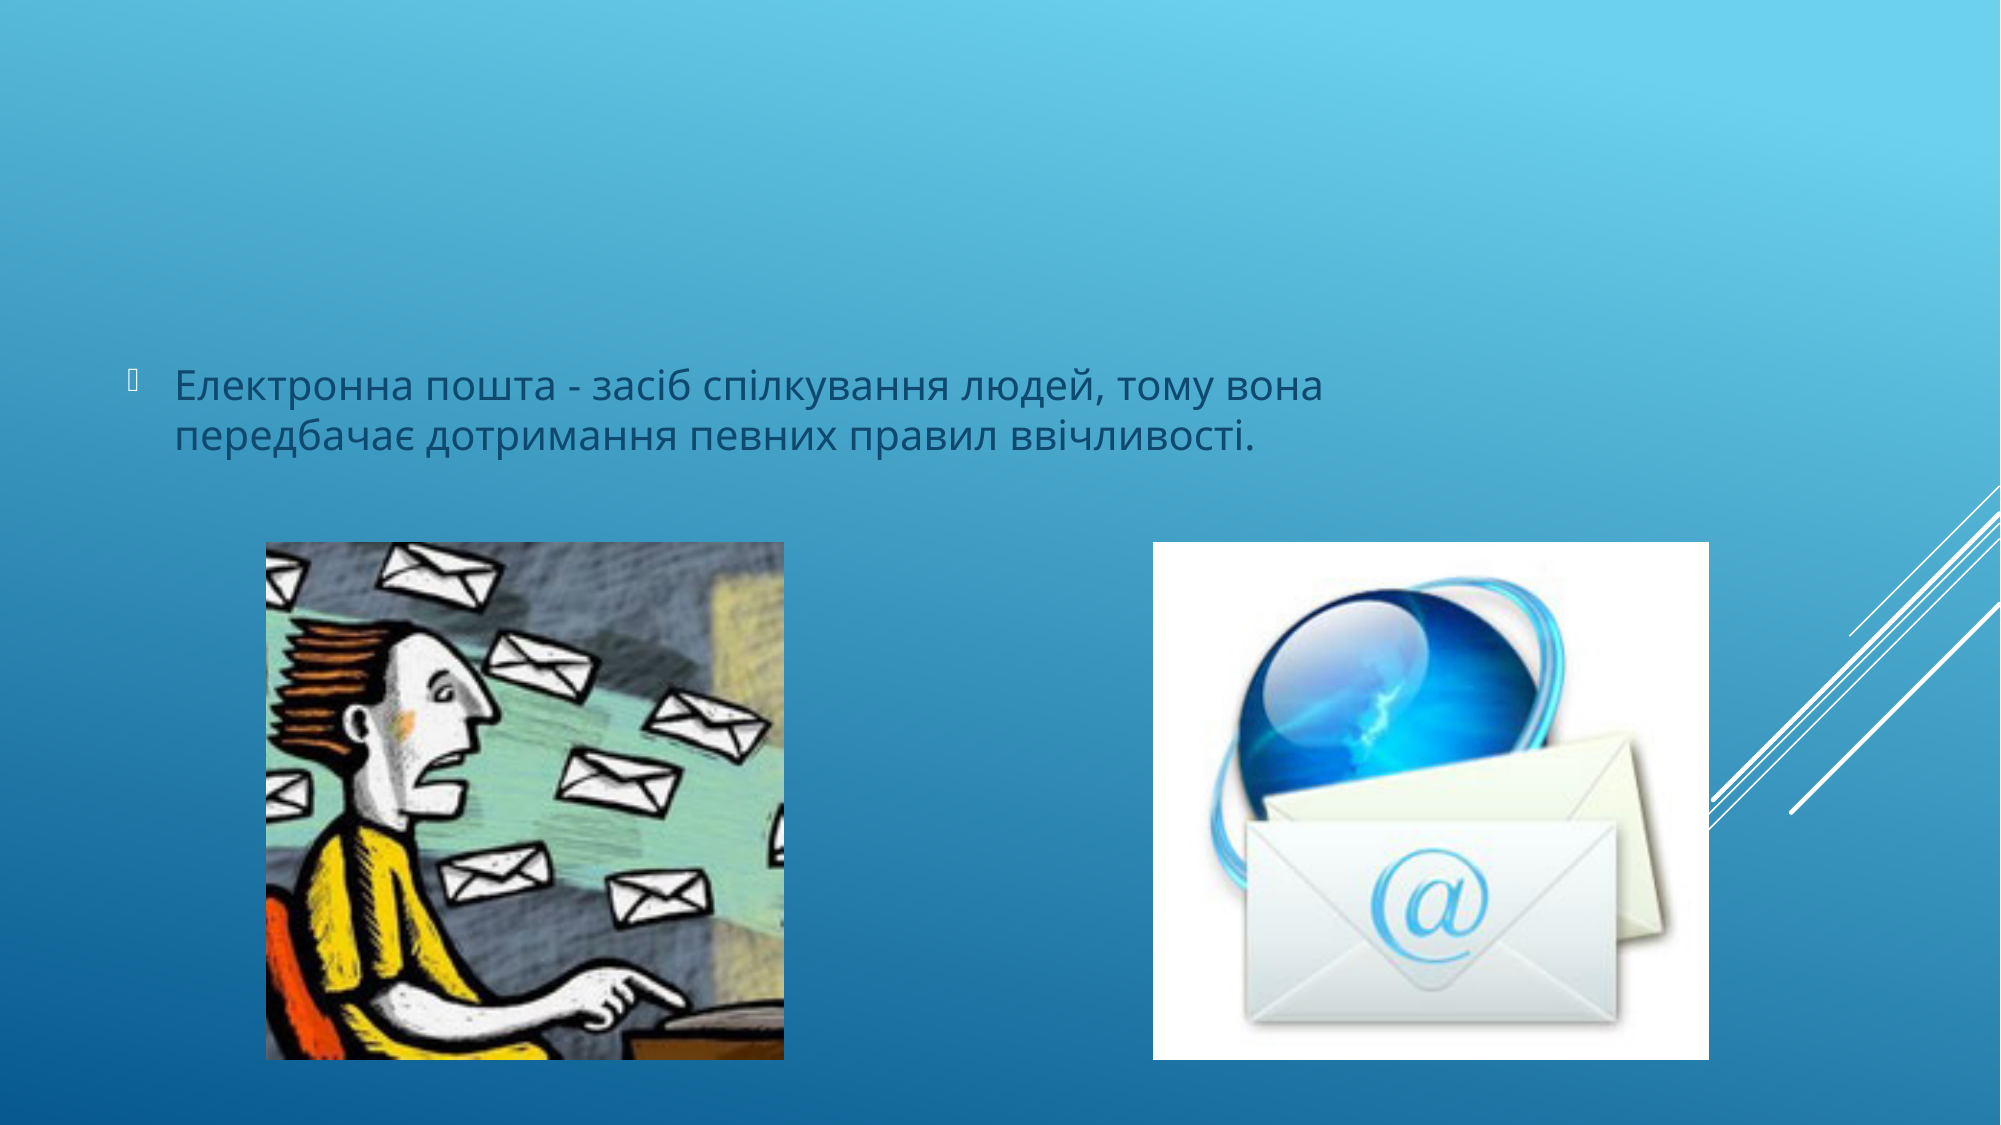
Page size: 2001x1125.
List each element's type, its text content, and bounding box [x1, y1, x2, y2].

picture [266, 542, 784, 1061]
picture [1153, 542, 1709, 1061]
list Електронна пошта - засіб спілкування людей, тому вона передбачає дотримання певних правил ввічливості. [112, 112, 1513, 706]
